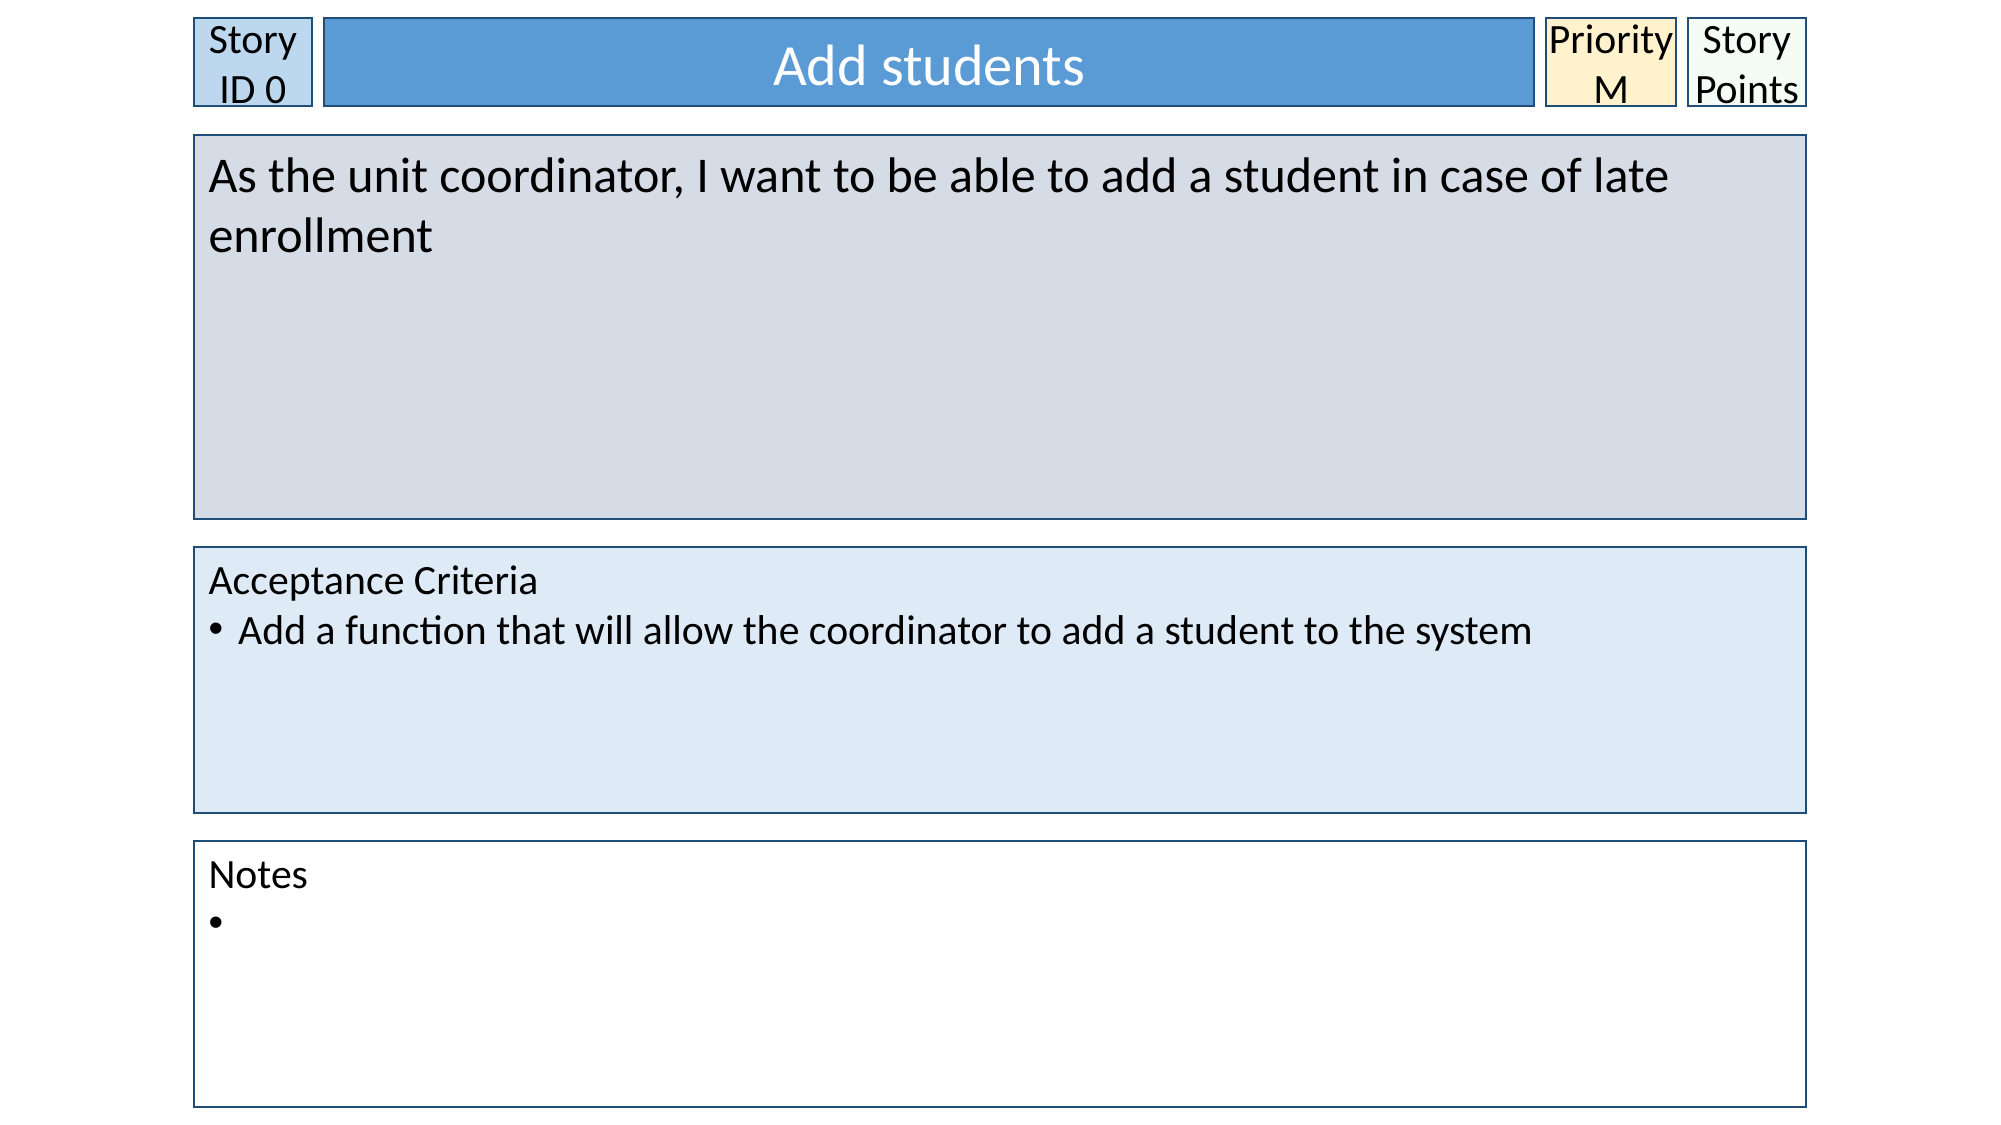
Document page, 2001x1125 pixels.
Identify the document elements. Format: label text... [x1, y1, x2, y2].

text_box Priority M [1545, 17, 1677, 107]
text_box Story ID 0 [193, 17, 313, 107]
text_box Acceptance Criteria Add a function that will allow the coordinator to add a student to the system [193, 546, 1807, 814]
text_box Notes [193, 840, 1807, 1108]
text_box Story Points [1687, 17, 1807, 107]
text_box As the unit coordinator, I want to be able to add a student in case of late enrollment [193, 134, 1807, 520]
text_box Add students [323, 17, 1535, 107]
